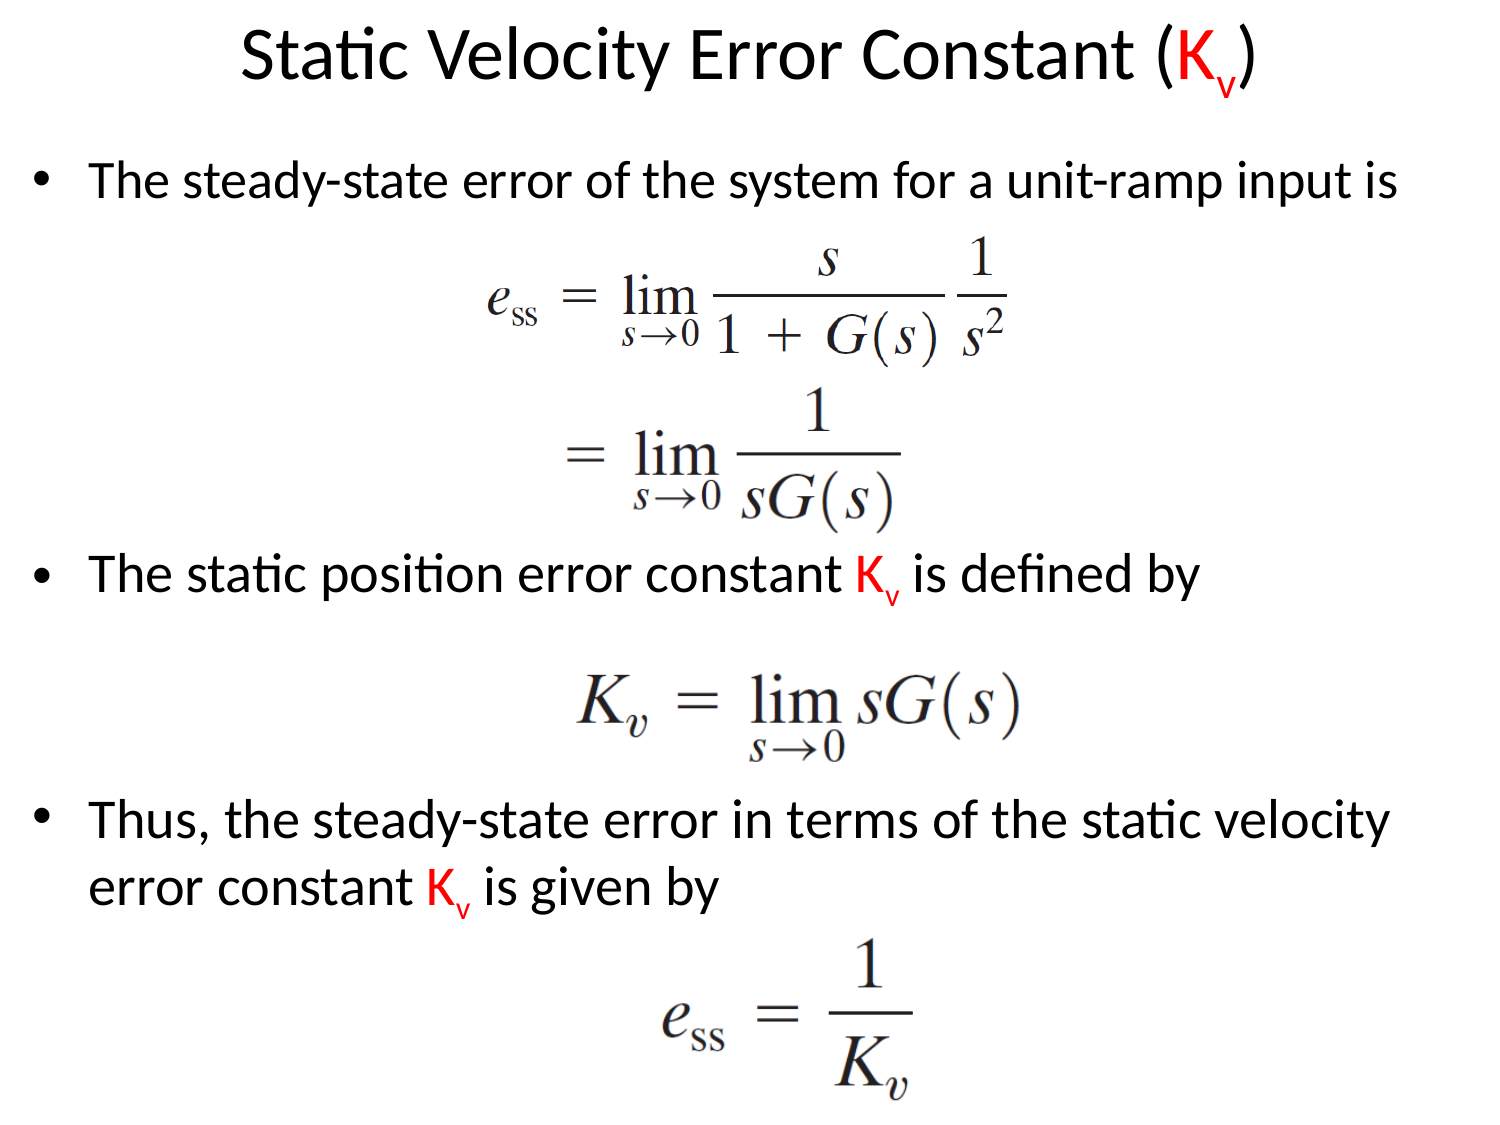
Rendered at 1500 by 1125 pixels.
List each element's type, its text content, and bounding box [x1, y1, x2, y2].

picture [477, 229, 1012, 540]
picture [572, 656, 1023, 764]
picture [655, 935, 922, 1107]
title Static Velocity Error Constant (Kv) [75, 0, 1425, 115]
list The steady-state error of the system for a unit-ramp input is The static position error constant Kv is defined by Thus, the steady-state error in terms of the static velocity error constant Kv is given by [17, 137, 1447, 1083]
